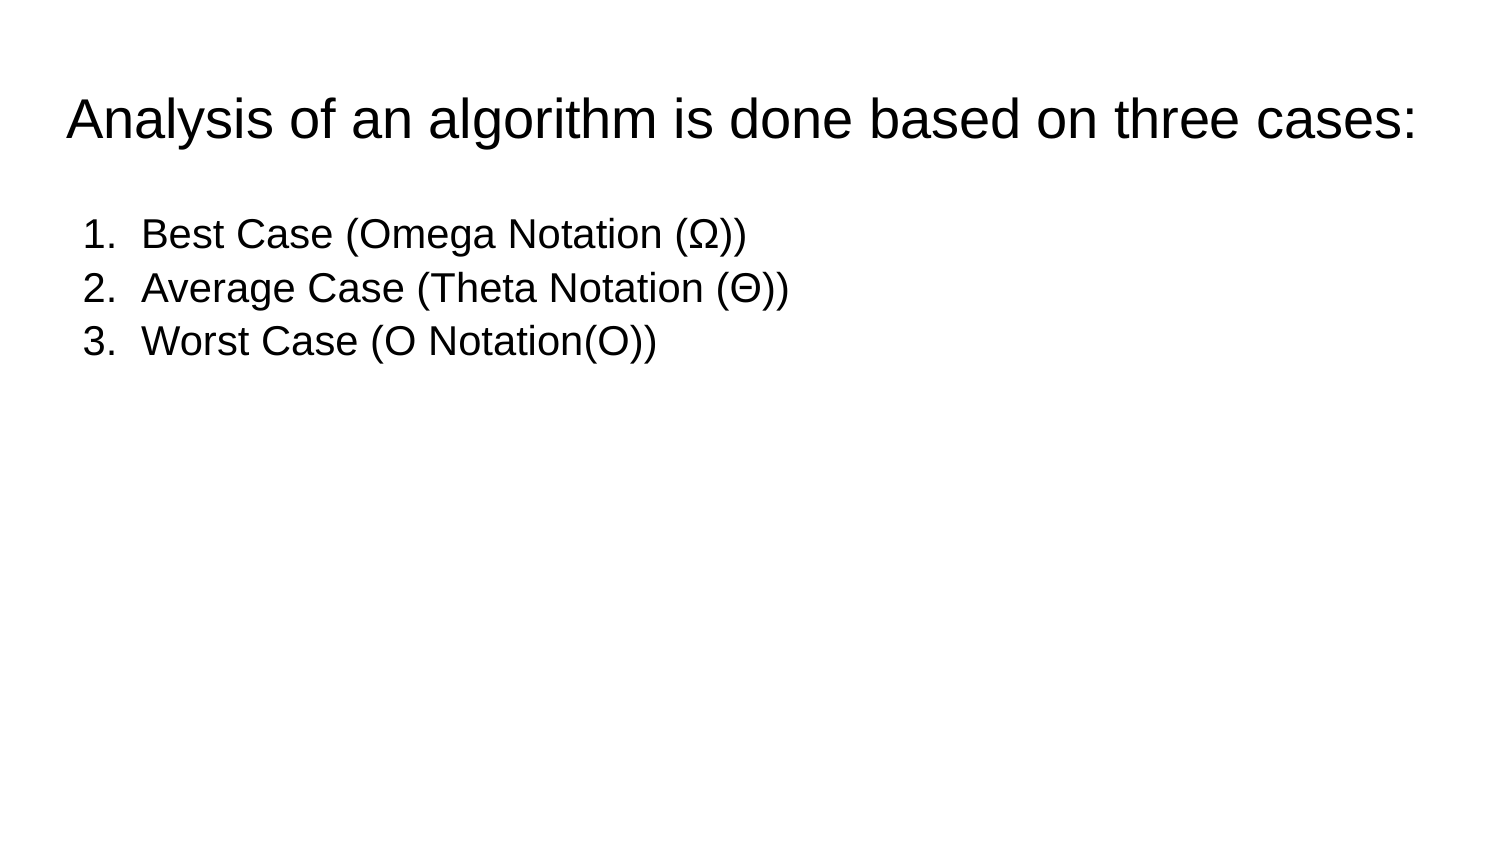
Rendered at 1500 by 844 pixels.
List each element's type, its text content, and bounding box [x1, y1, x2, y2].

list Best Case (Omega Notation (Ω)) Average Case (Theta Notation (Θ)) Worst Case (O Notation(O)) [51, 189, 1449, 750]
title Analysis of an algorithm is done based on three cases: [51, 72, 1449, 167]
